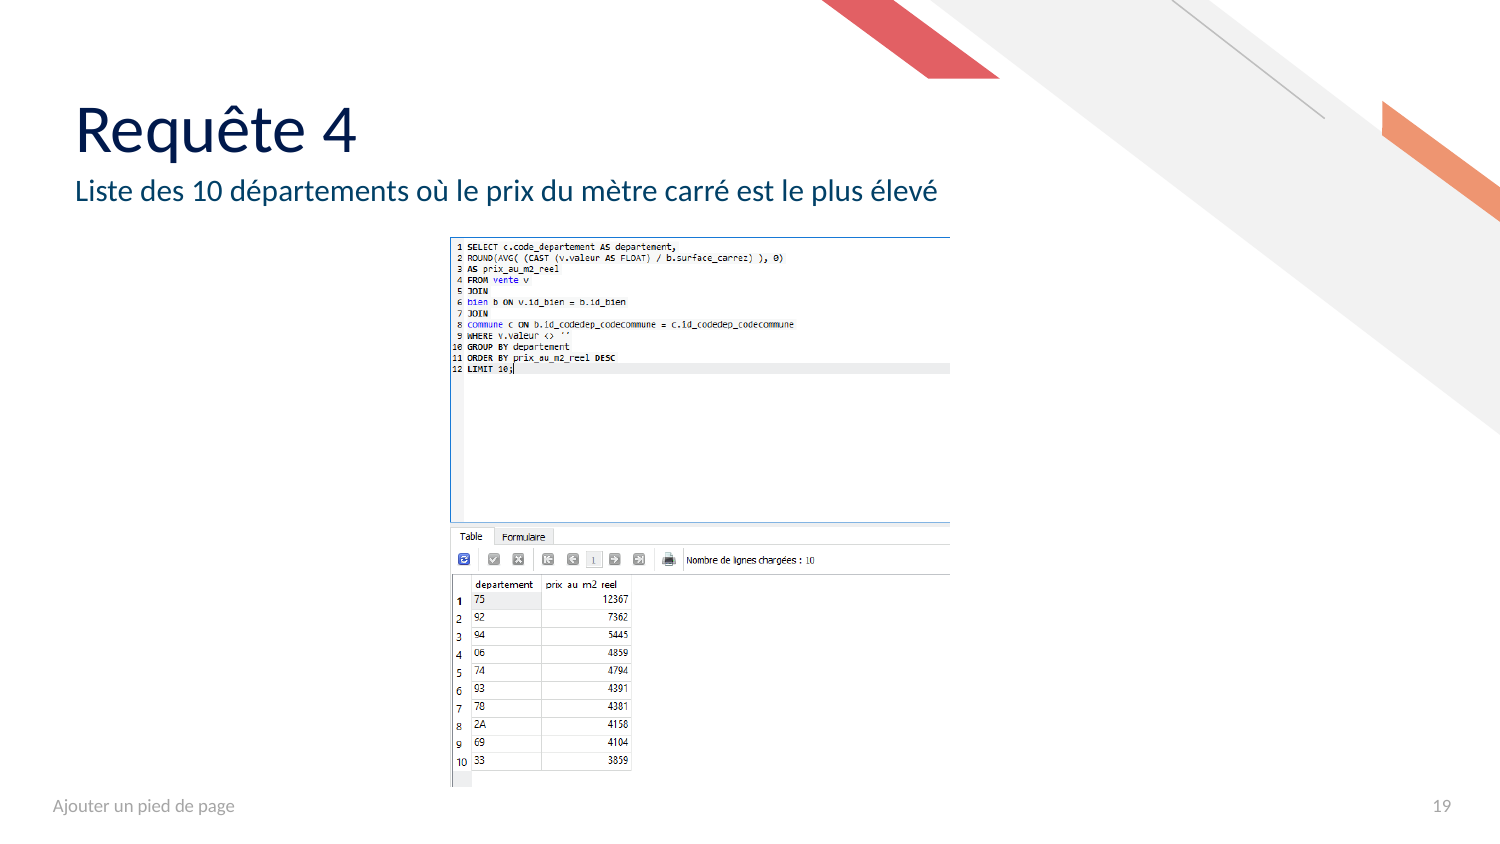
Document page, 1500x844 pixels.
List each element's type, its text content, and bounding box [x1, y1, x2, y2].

picture [450, 236, 950, 787]
list Liste des 10 départements où le prix du mètre carré est le plus élevé [64, 169, 971, 245]
title Requête 4 [63, 25, 1090, 167]
footer Ajouter un pied de page [41, 782, 548, 827]
slide_number ‹#› [1371, 782, 1463, 827]
